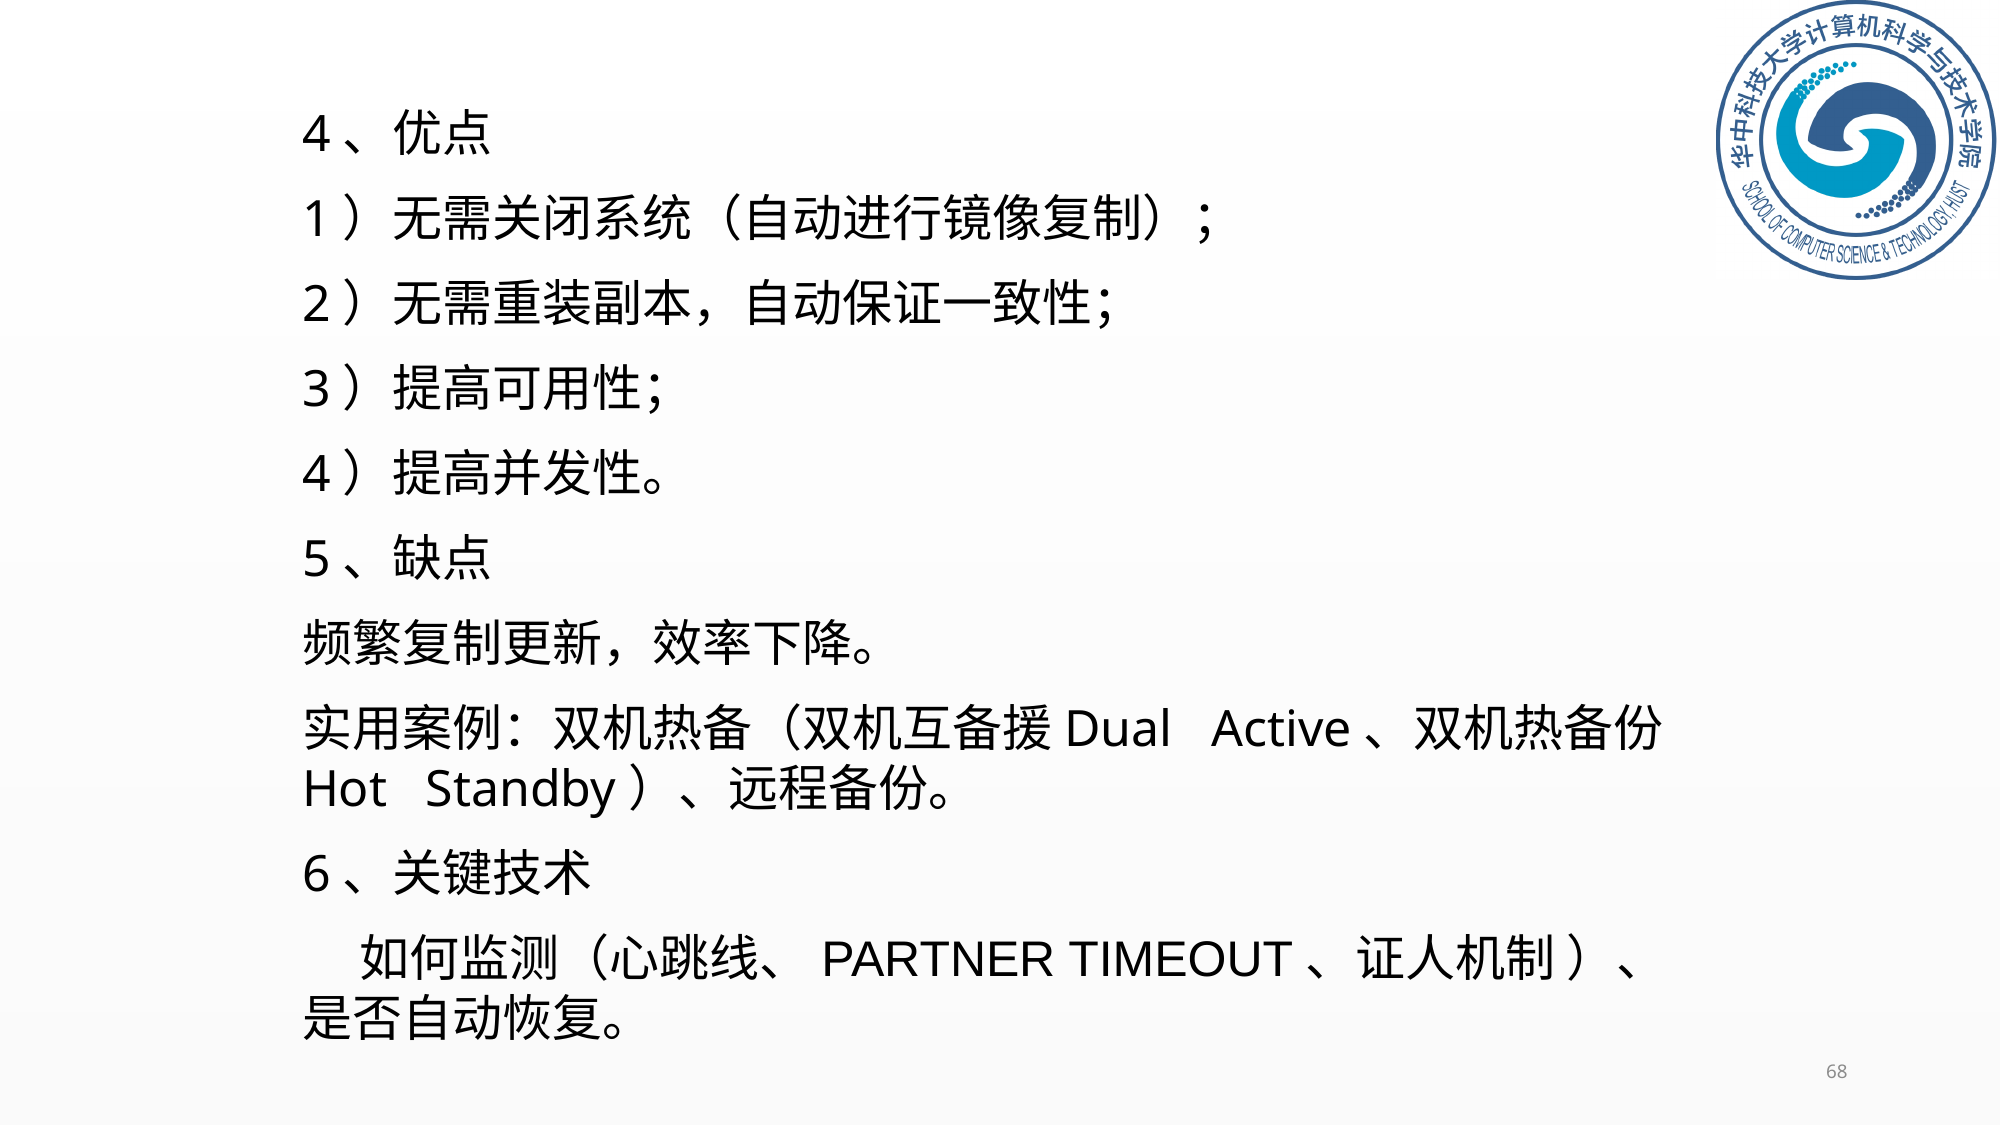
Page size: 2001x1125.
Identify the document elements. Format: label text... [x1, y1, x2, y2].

slide_number 68 [1412, 1042, 1863, 1103]
text_box 4、优点 1）无需关闭系统（自动进行镜像复制）； 2）无需重装副本，自动保证一致性； 3）提高可用性； 4）提高并发性。 5、缺点 频繁复制更新，效率下降。 实用案例：双机热备（双机互备援Dual Active、双机热备份Hot Standby）、远程备份。 6、关键技术 如何监测（心跳线、PARTNER TIMEOUT、证人机制 ）、是否自动恢复。 [287, 93, 1700, 1054]
picture [1716, 0, 1999, 280]
